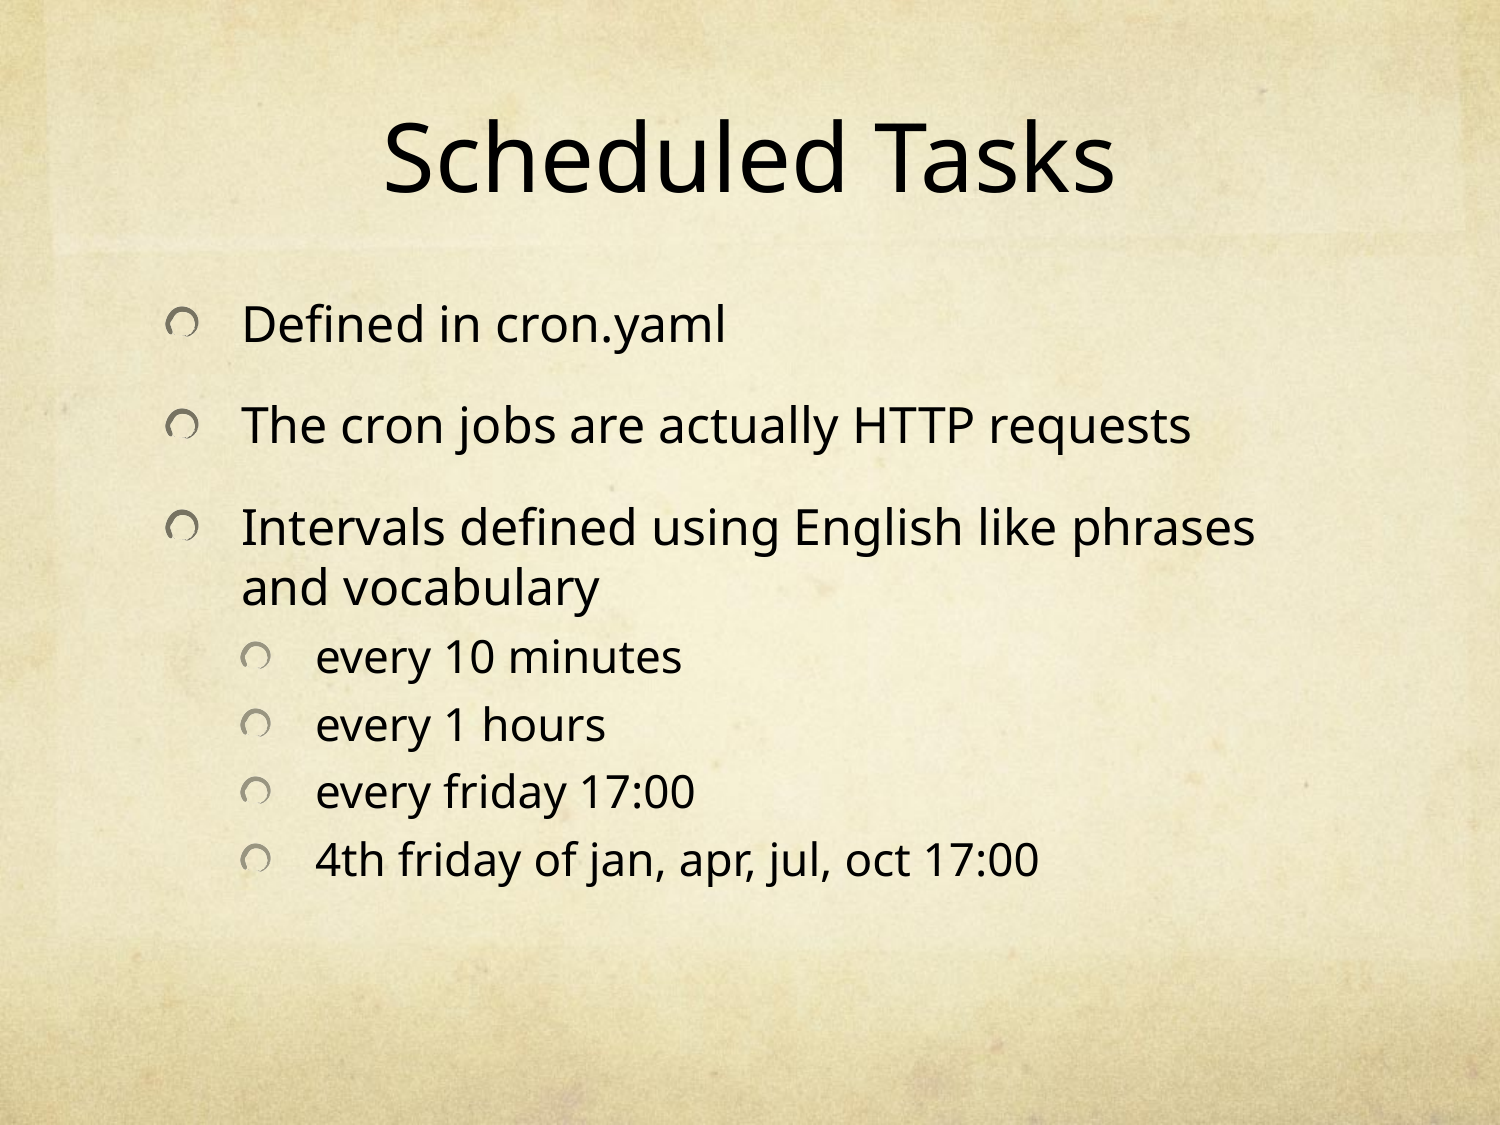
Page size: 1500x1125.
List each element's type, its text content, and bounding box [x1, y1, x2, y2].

list Defined in cron.yaml The cron jobs are actually HTTP requests Intervals defined using English like phrases and vocabulary every 10 minutes every 1 hours every friday 17:00 4th friday of jan, apr, jul, oct 17:00 [150, 284, 1350, 950]
picture [0, 0, 1500, 1125]
title Scheduled Tasks [150, 82, 1350, 225]
